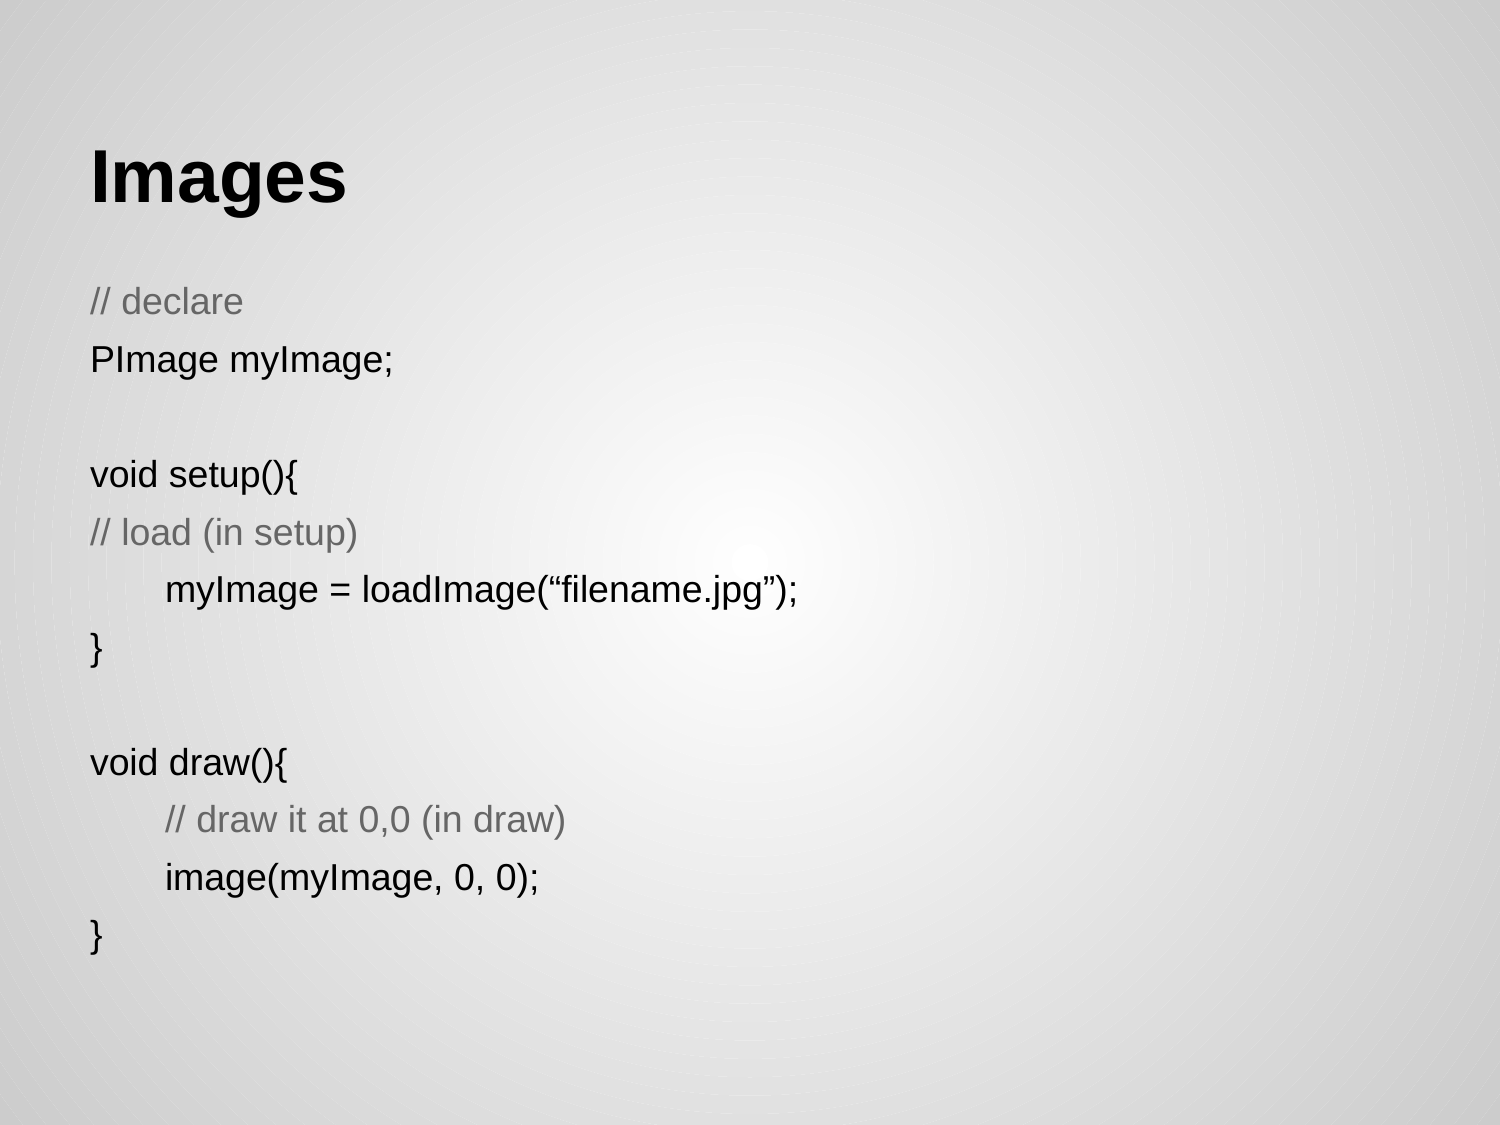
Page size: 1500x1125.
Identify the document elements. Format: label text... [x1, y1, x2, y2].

title Images [75, 45, 1425, 233]
list // declare PImage myImage; void setup(){ // load (in setup) myImage = loadImage(“filename.jpg”); } void draw(){ // draw it at 0,0 (in draw) image(myImage, 0, 0); } [75, 262, 1425, 1078]
